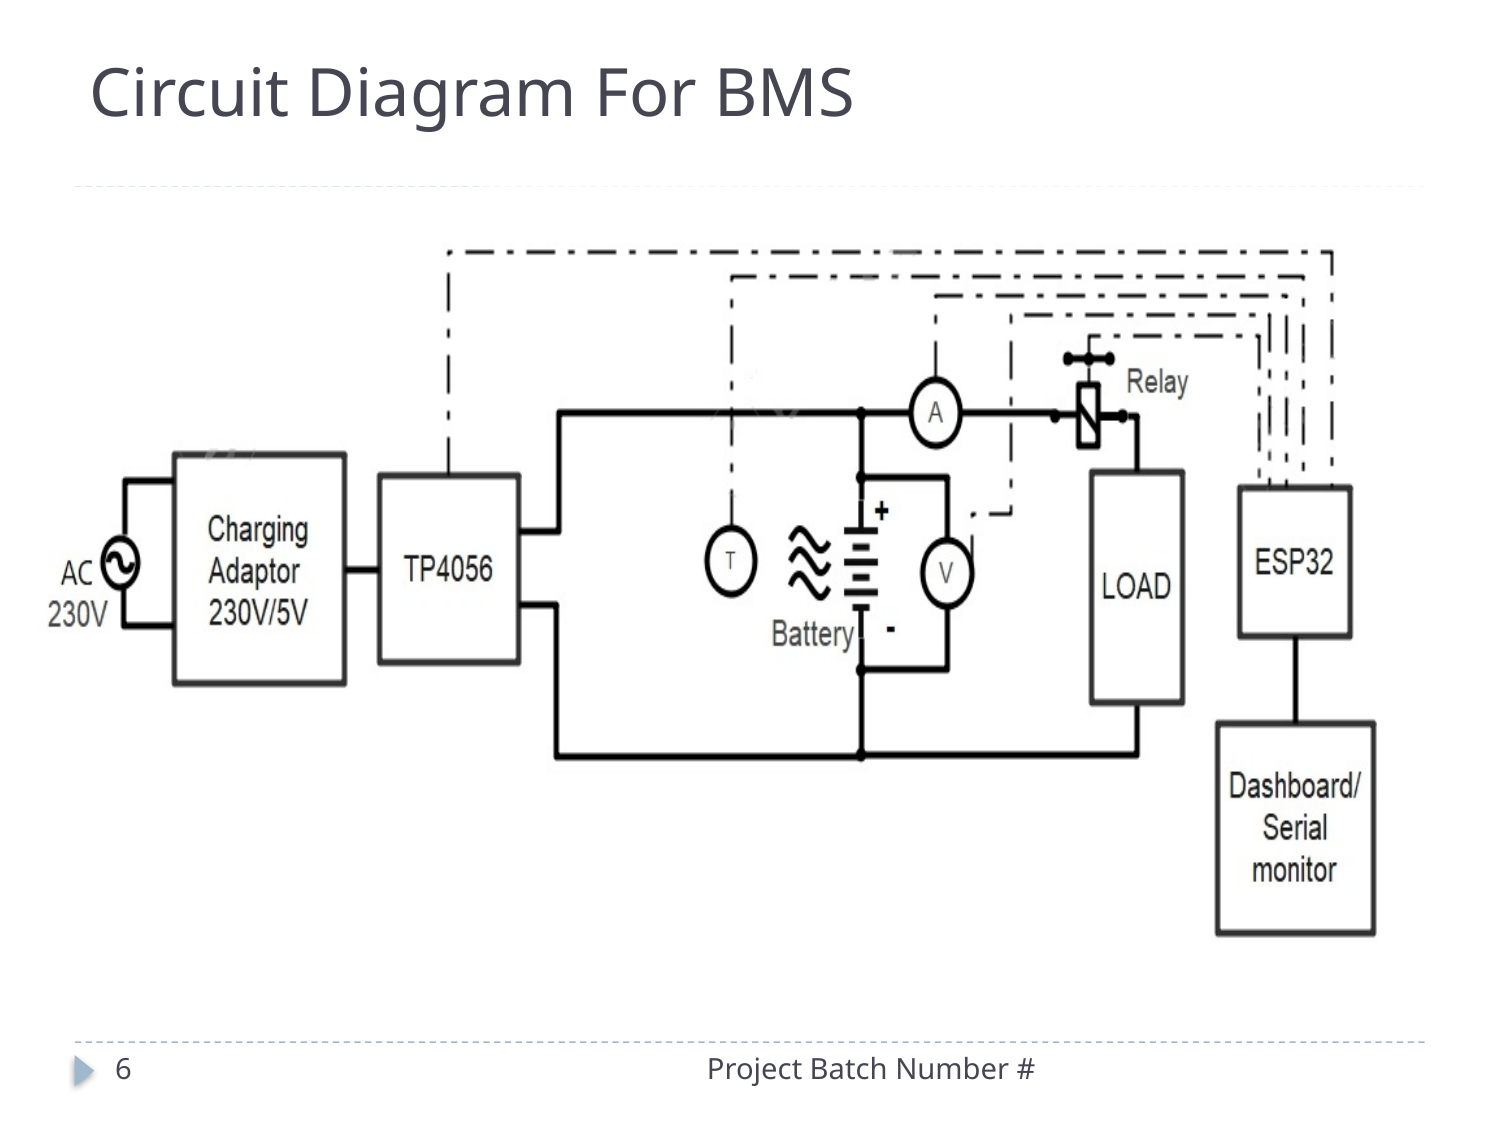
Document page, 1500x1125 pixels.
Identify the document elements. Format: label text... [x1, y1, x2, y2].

title Circuit Diagram For BMS [75, 24, 1425, 138]
slide_number 6 [100, 1042, 426, 1103]
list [27, 187, 1426, 1013]
footer Project Batch Number # [475, 1042, 1051, 1103]
